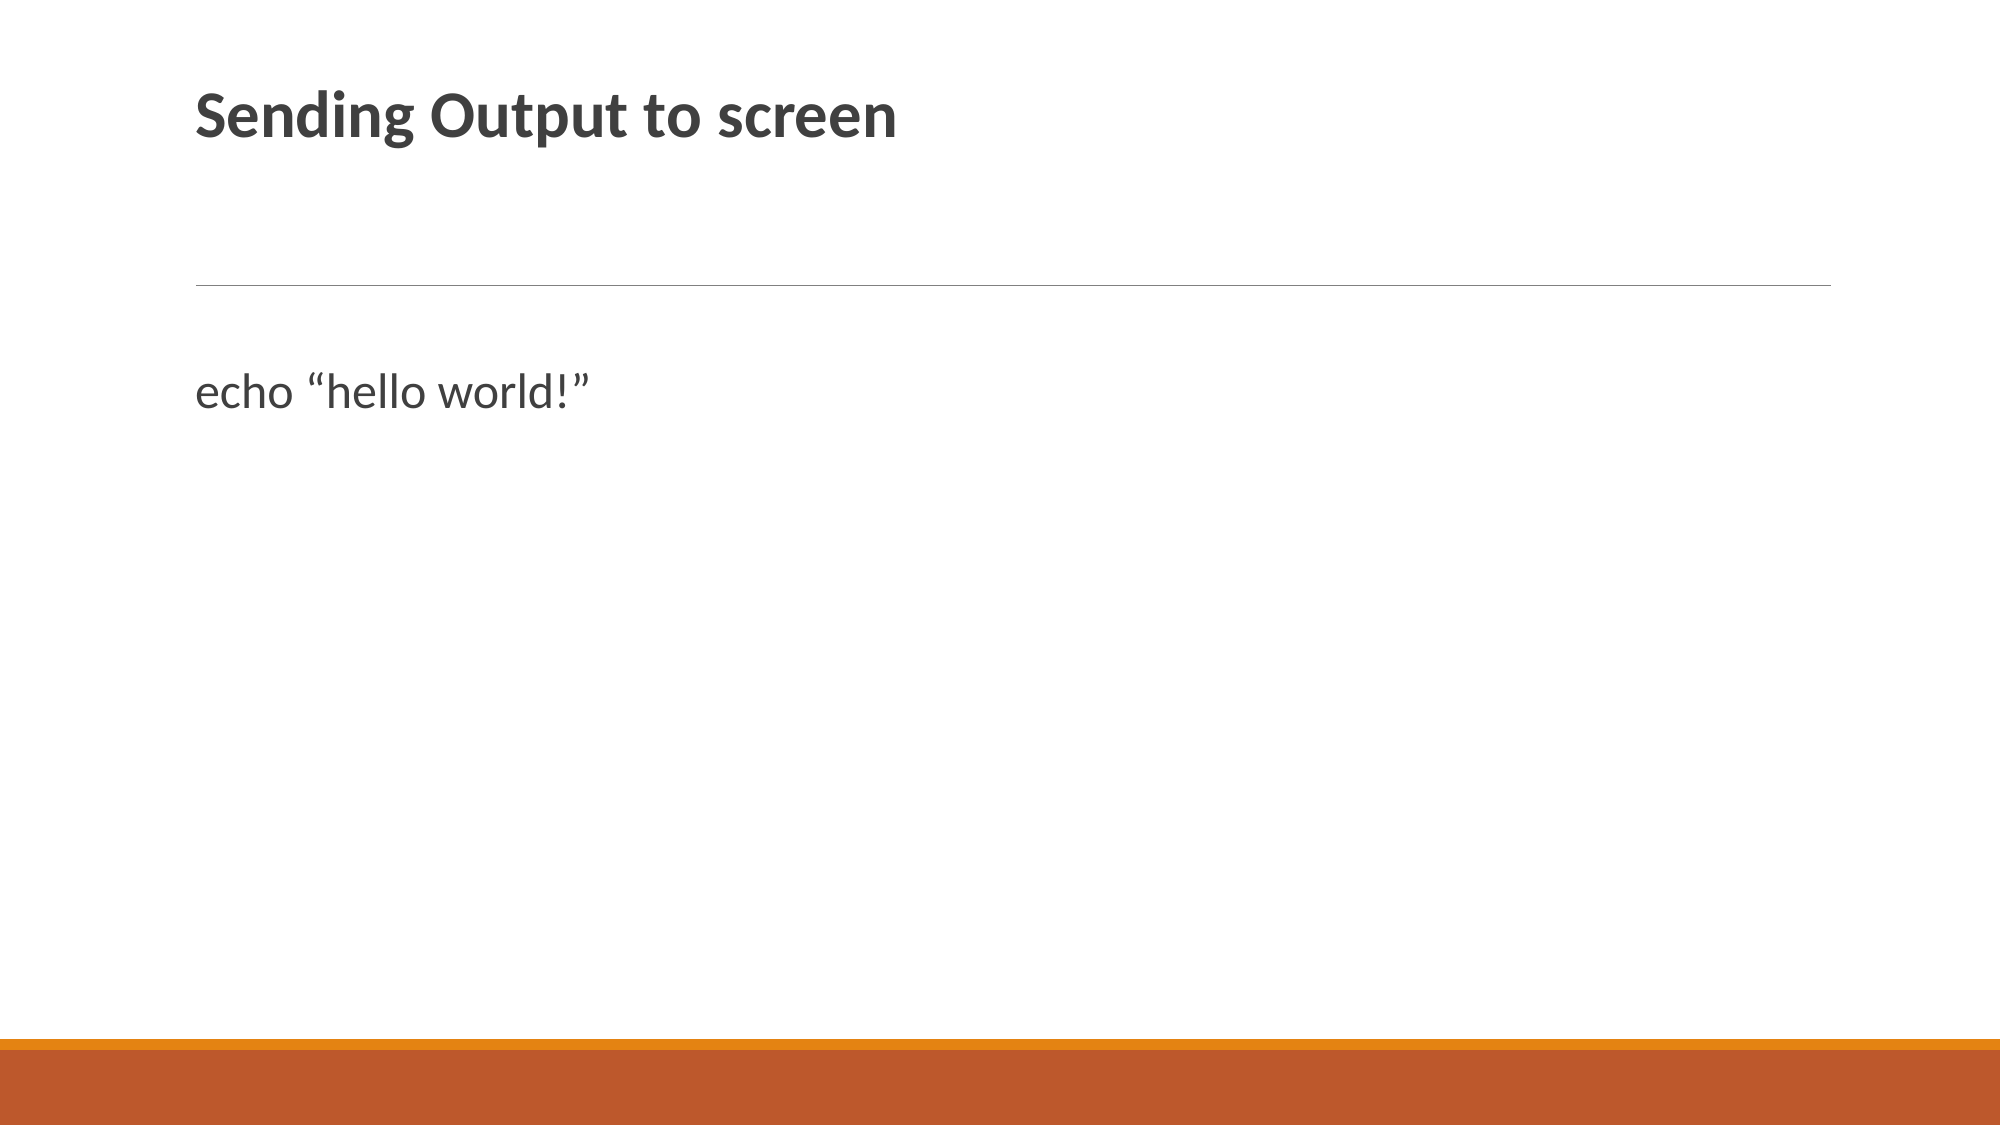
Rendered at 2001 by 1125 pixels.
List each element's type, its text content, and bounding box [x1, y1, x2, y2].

list Sending Output to screen echo “hello world!” [180, 72, 1830, 963]
